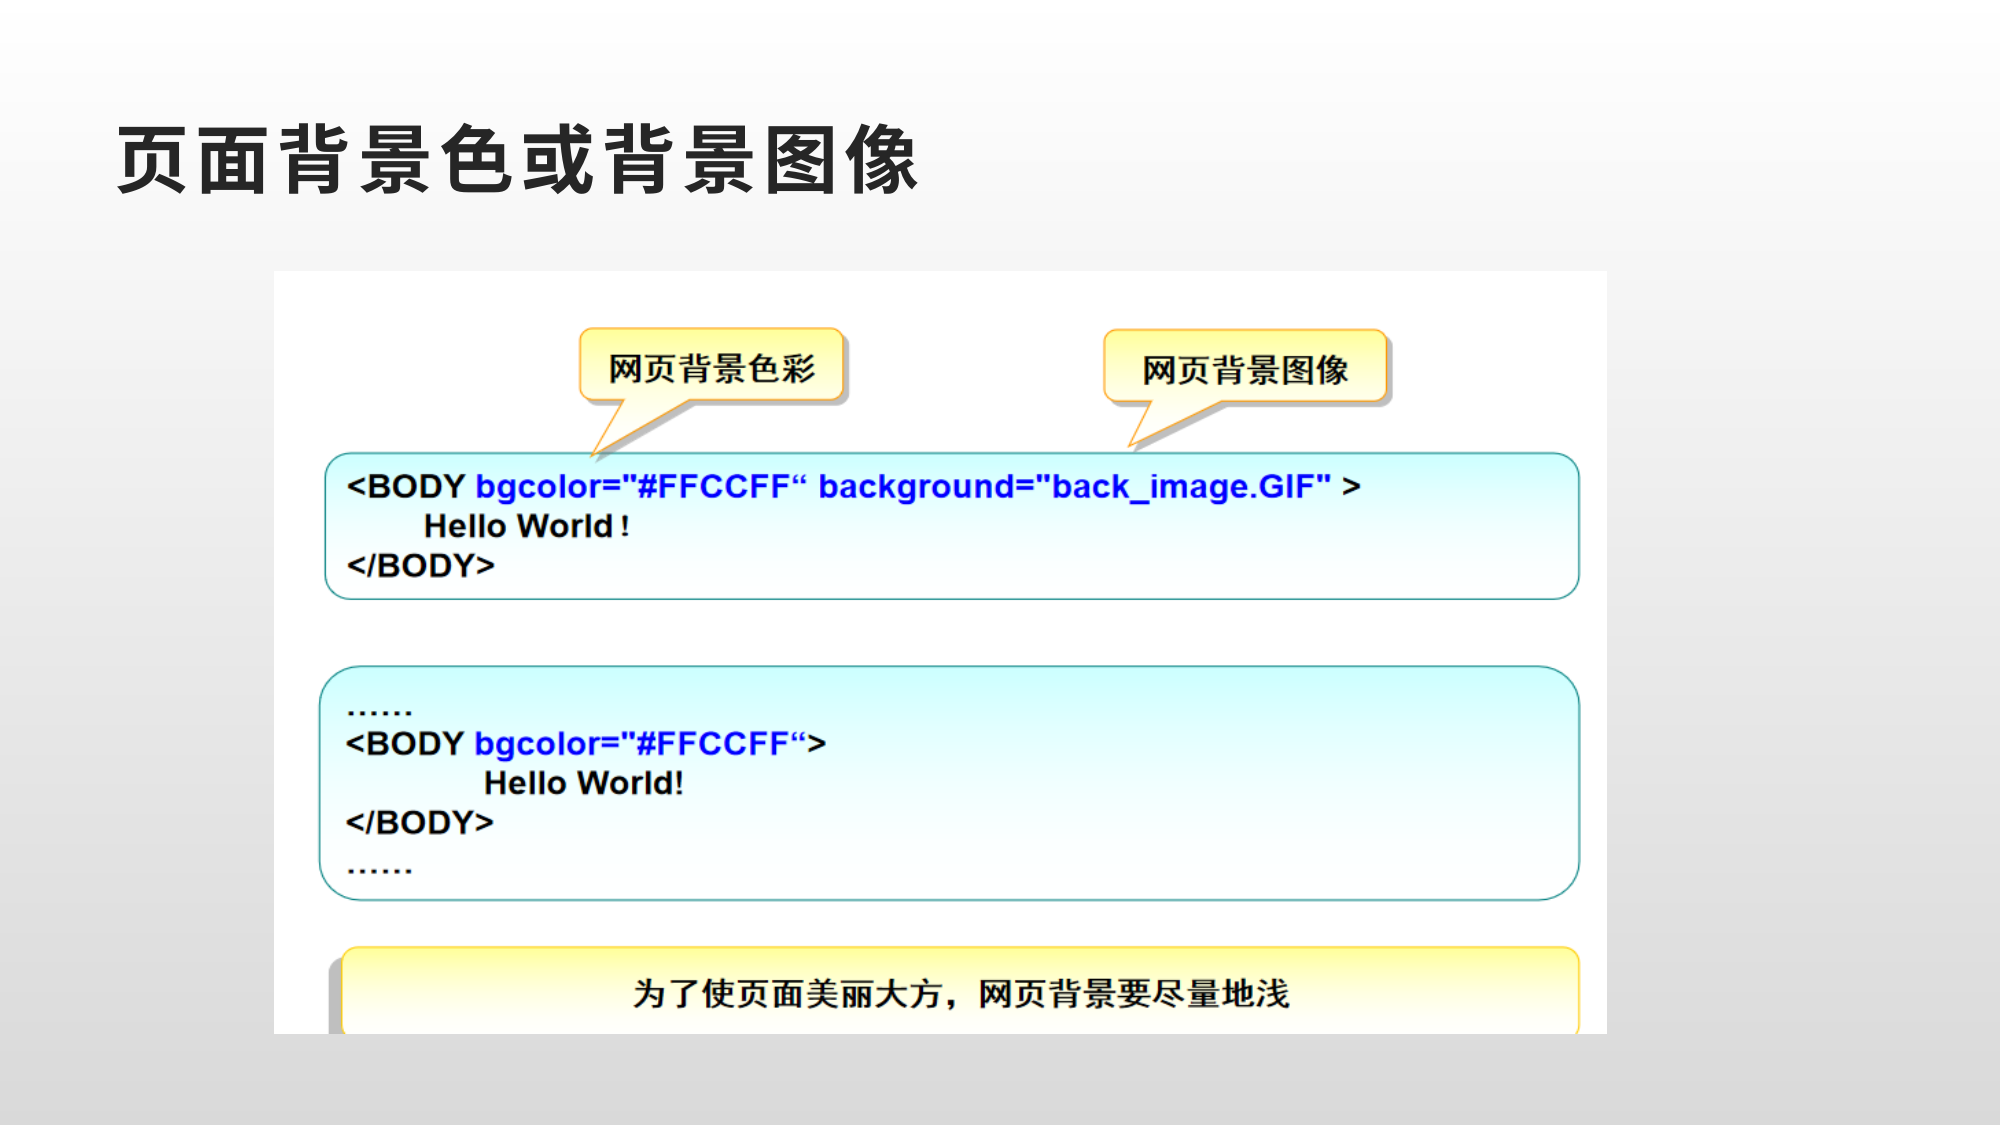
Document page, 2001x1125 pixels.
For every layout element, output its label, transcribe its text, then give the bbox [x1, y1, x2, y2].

title 页面背景色或背景图像 [99, 99, 1900, 216]
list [274, 270, 1607, 1034]
